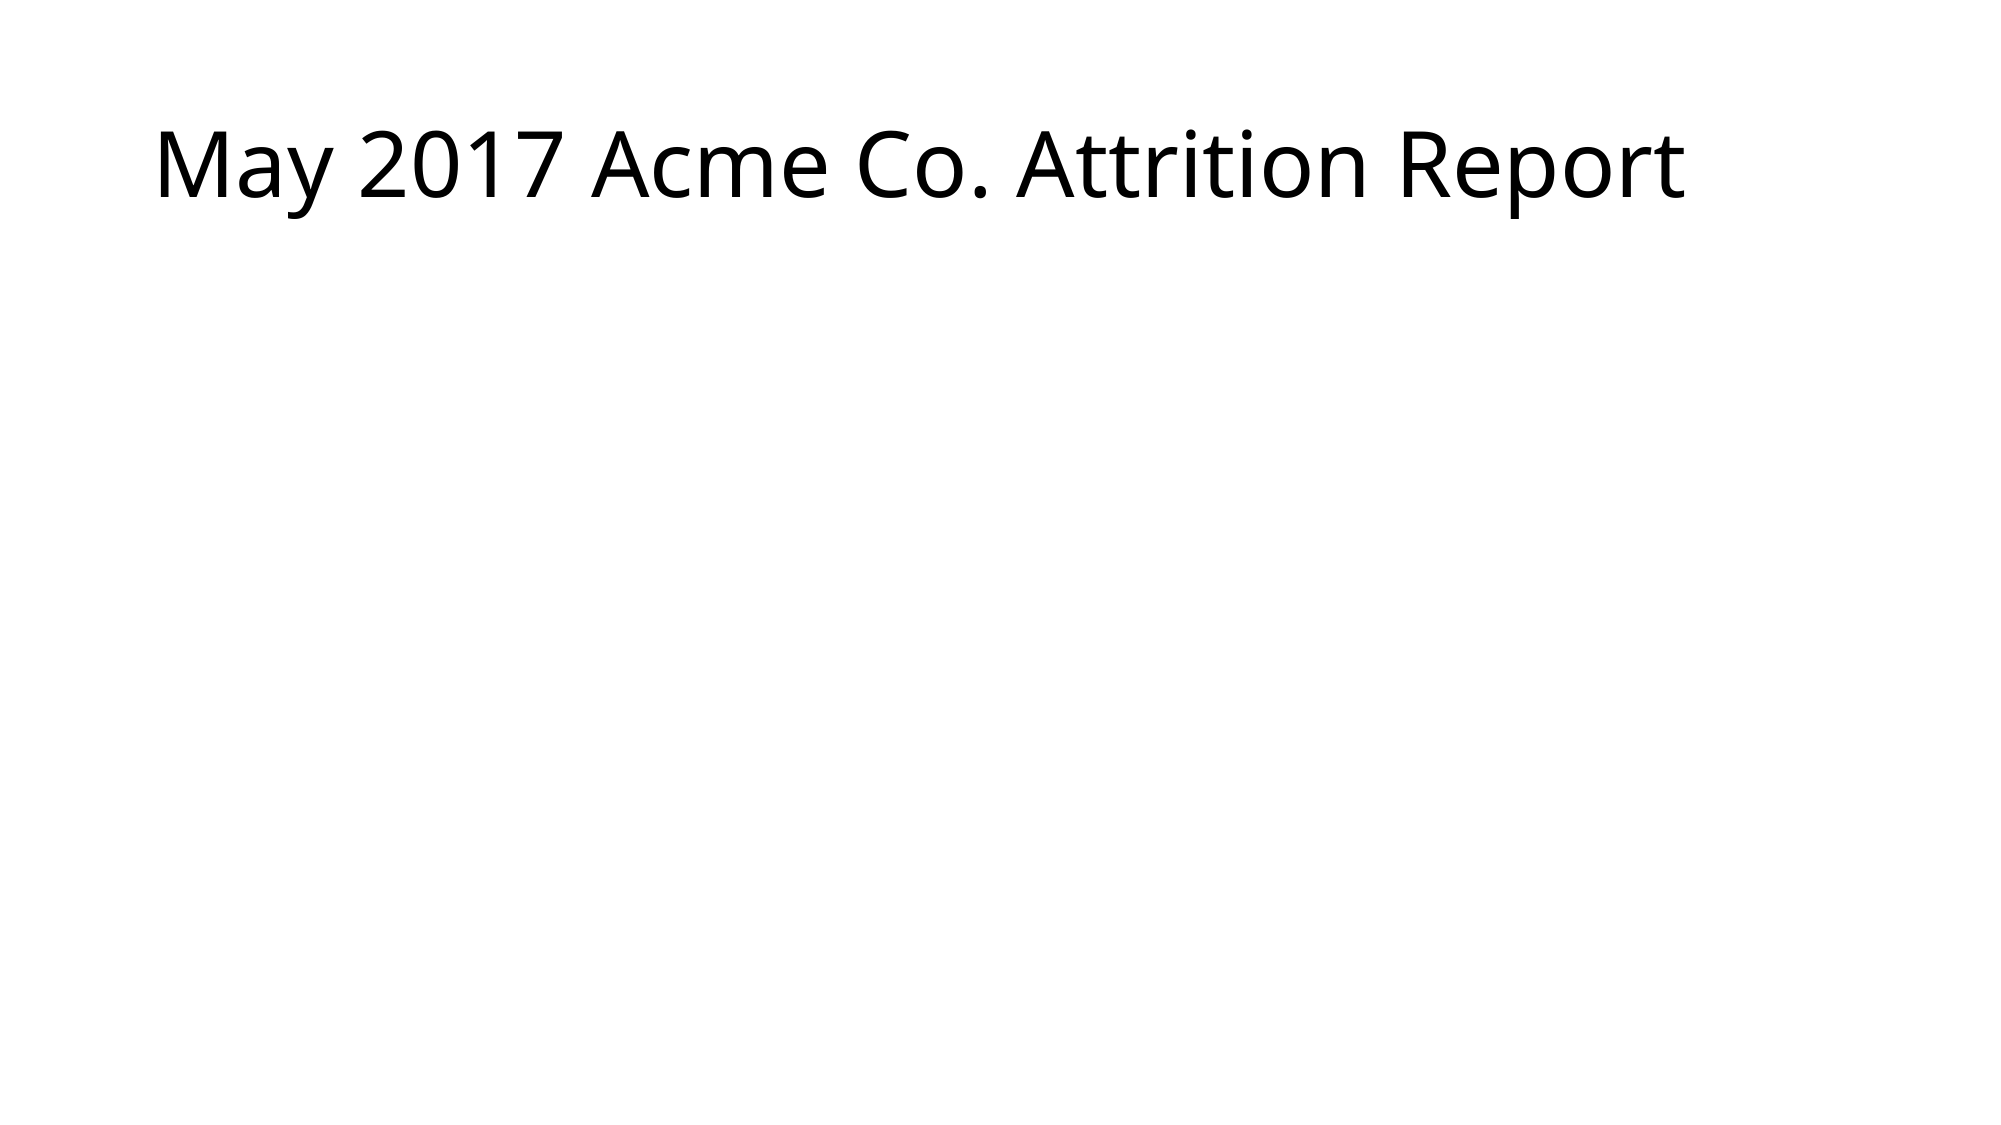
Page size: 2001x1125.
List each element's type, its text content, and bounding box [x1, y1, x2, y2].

title May 2017 Acme Co. Attrition Report [137, 59, 1863, 277]
